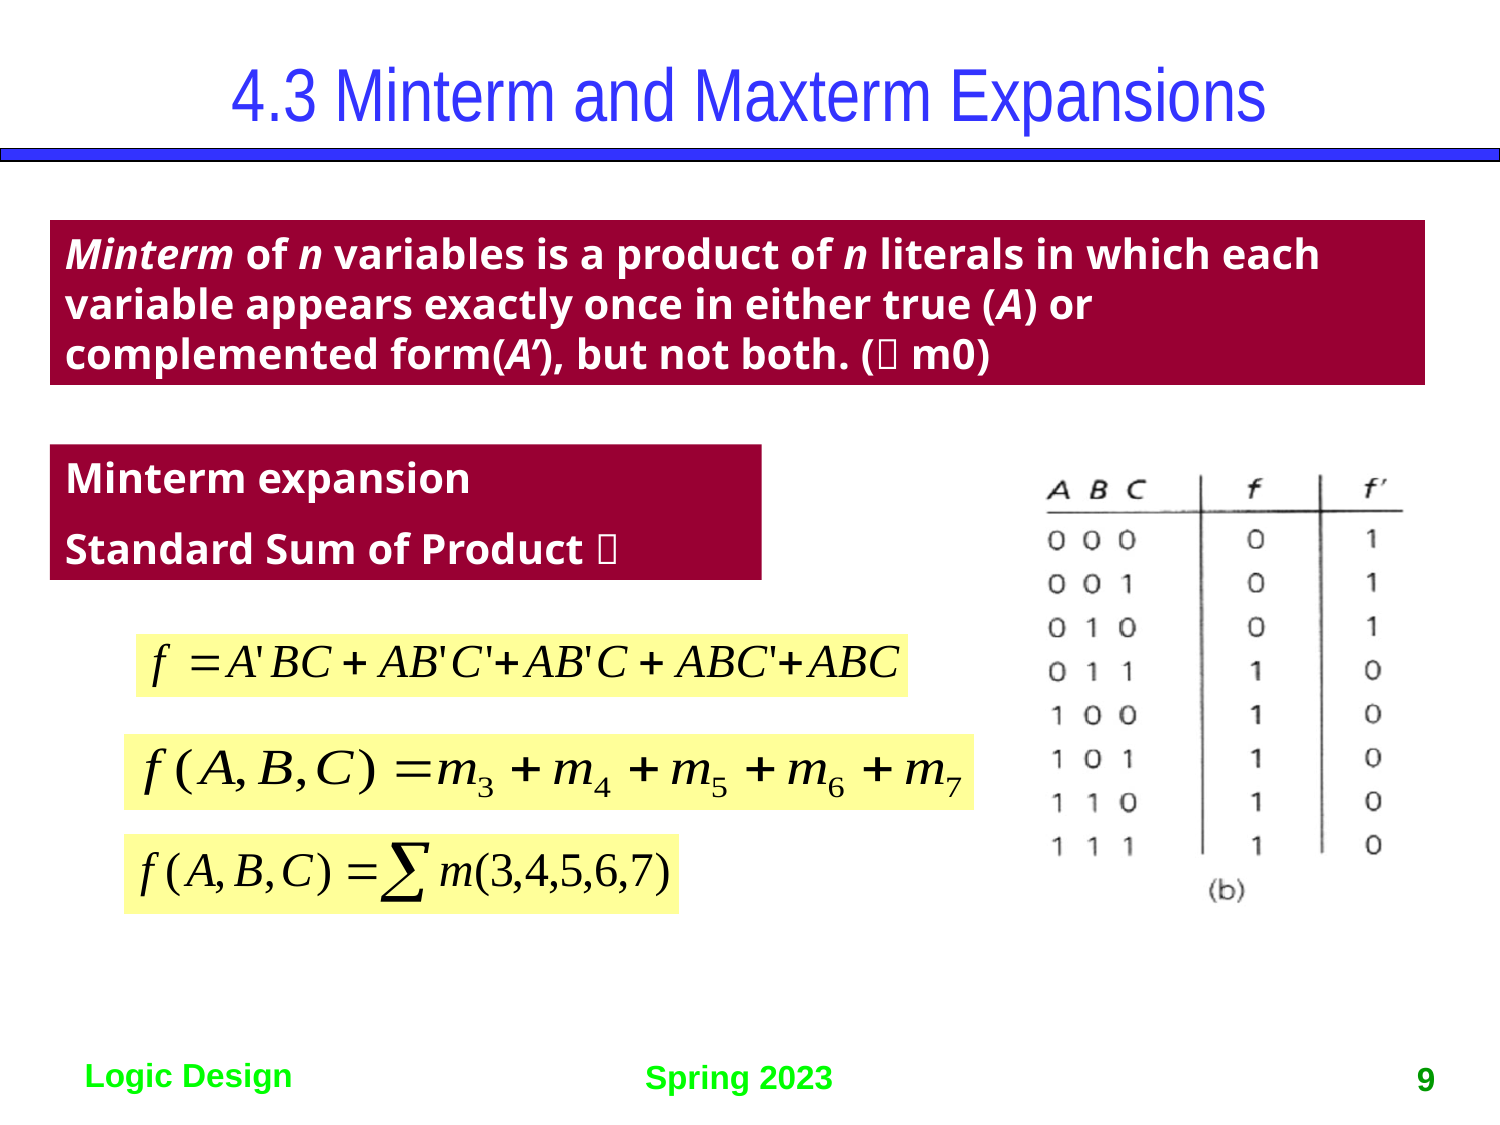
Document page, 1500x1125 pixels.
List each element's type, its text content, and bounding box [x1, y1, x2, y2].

slide_number 9 [1369, 1034, 1483, 1107]
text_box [123, 733, 975, 810]
text_box Minterm expansion Standard Sum of Product  [49, 444, 762, 580]
text_box Minterm of n variables is a product of n literals in which each variable appears exactly once in either true (A) or complemented form(A’), but not both. ( m0) [50, 220, 1425, 385]
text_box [123, 833, 680, 915]
text_box 4.3 Minterm and Maxterm Expansions [74, 45, 1425, 138]
picture [1021, 464, 1428, 918]
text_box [135, 633, 909, 697]
